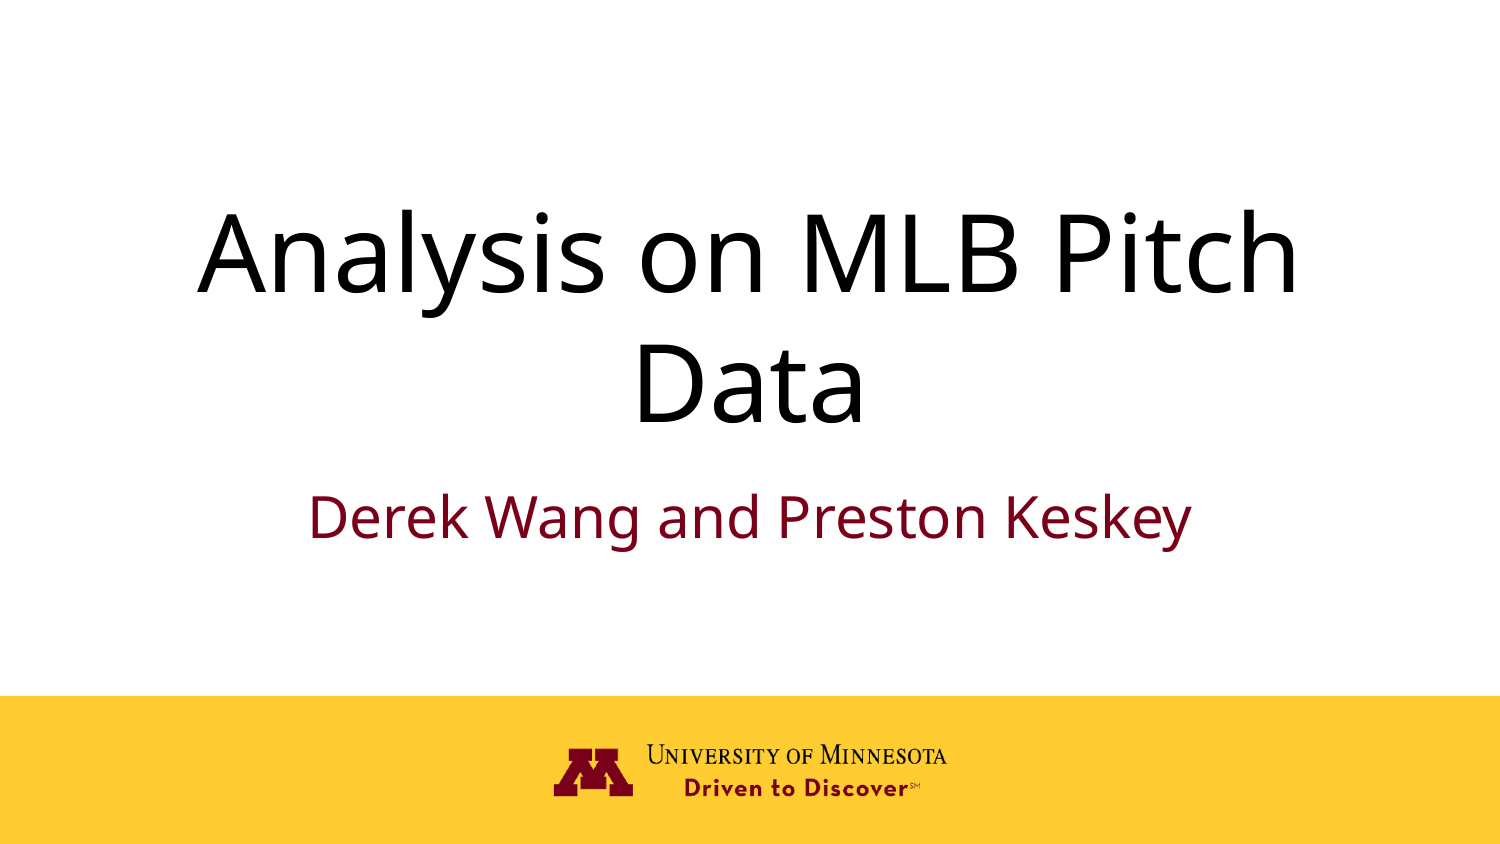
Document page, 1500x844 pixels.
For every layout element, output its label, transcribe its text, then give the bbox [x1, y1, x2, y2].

picture [0, 696, 1500, 844]
title Analysis on MLB Pitch Data [51, 122, 1449, 459]
subtitle Derek Wang and Preston Keskey [51, 464, 1449, 595]
